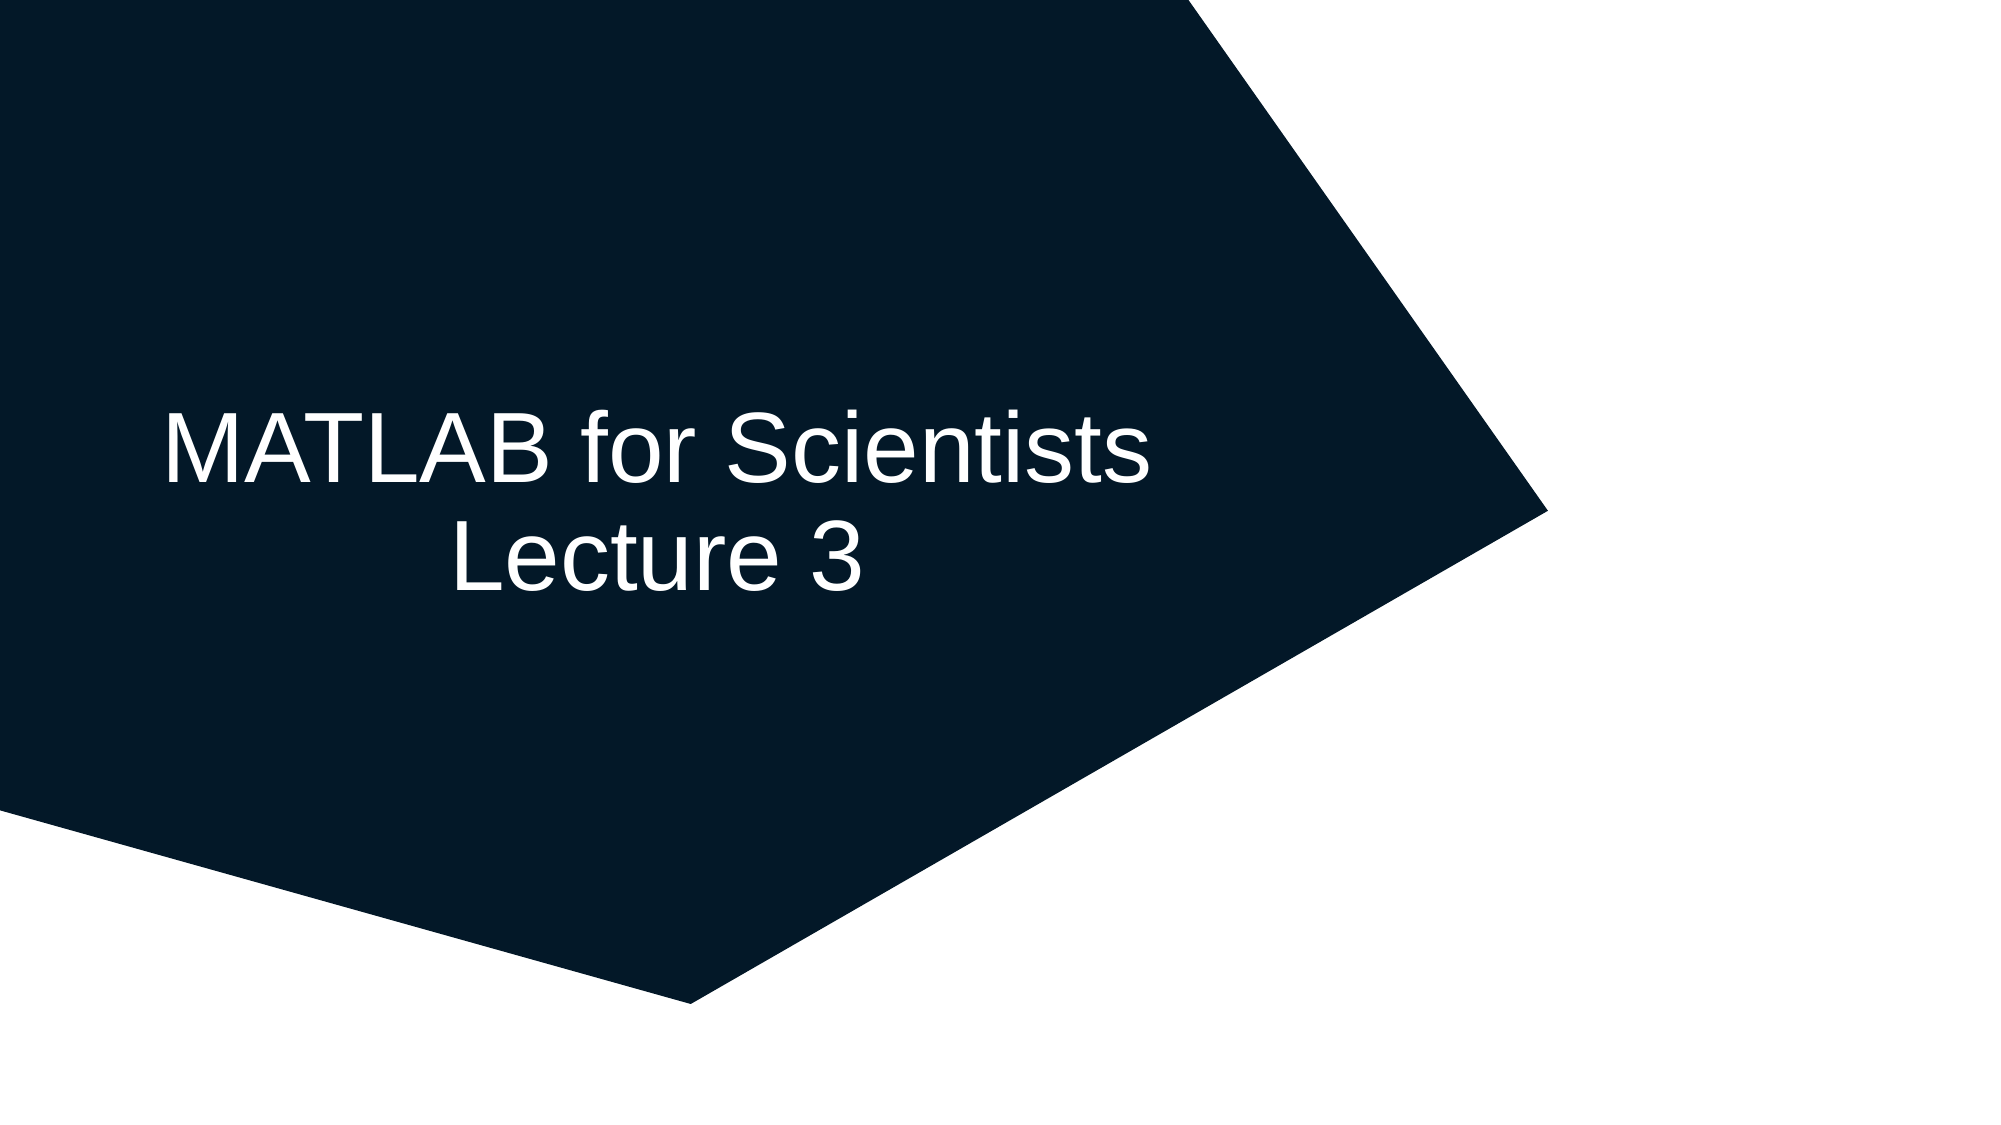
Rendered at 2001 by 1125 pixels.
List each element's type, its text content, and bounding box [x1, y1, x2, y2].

title MATLAB for Scientists Lecture 3 [0, 387, 1315, 685]
